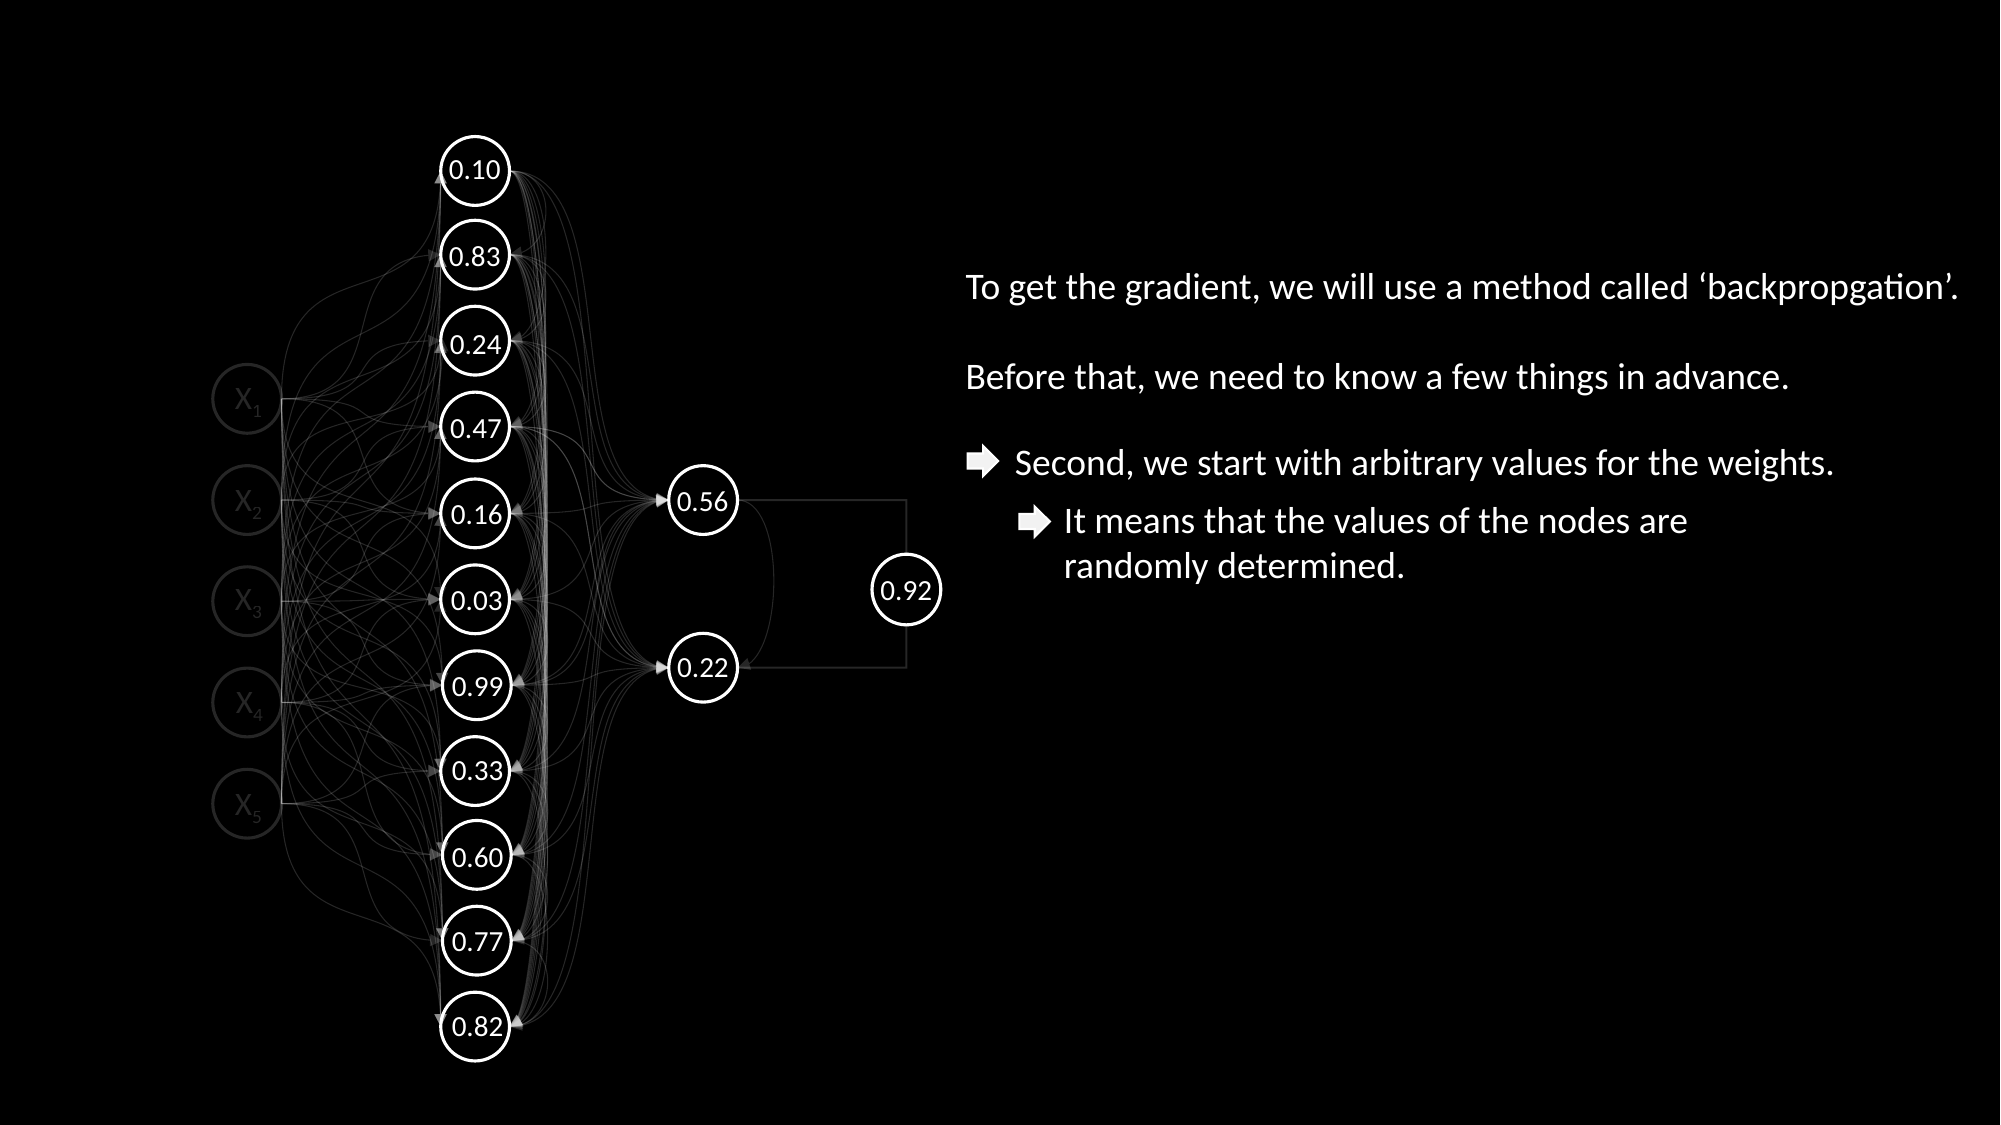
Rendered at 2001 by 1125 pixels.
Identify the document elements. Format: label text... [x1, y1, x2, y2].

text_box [441, 255, 447, 268]
text_box X2 [443, 672, 449, 684]
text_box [950, 254, 2000, 405]
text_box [966, 430, 1953, 639]
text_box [443, 928, 449, 940]
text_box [211, 135, 951, 1063]
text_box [443, 842, 449, 854]
